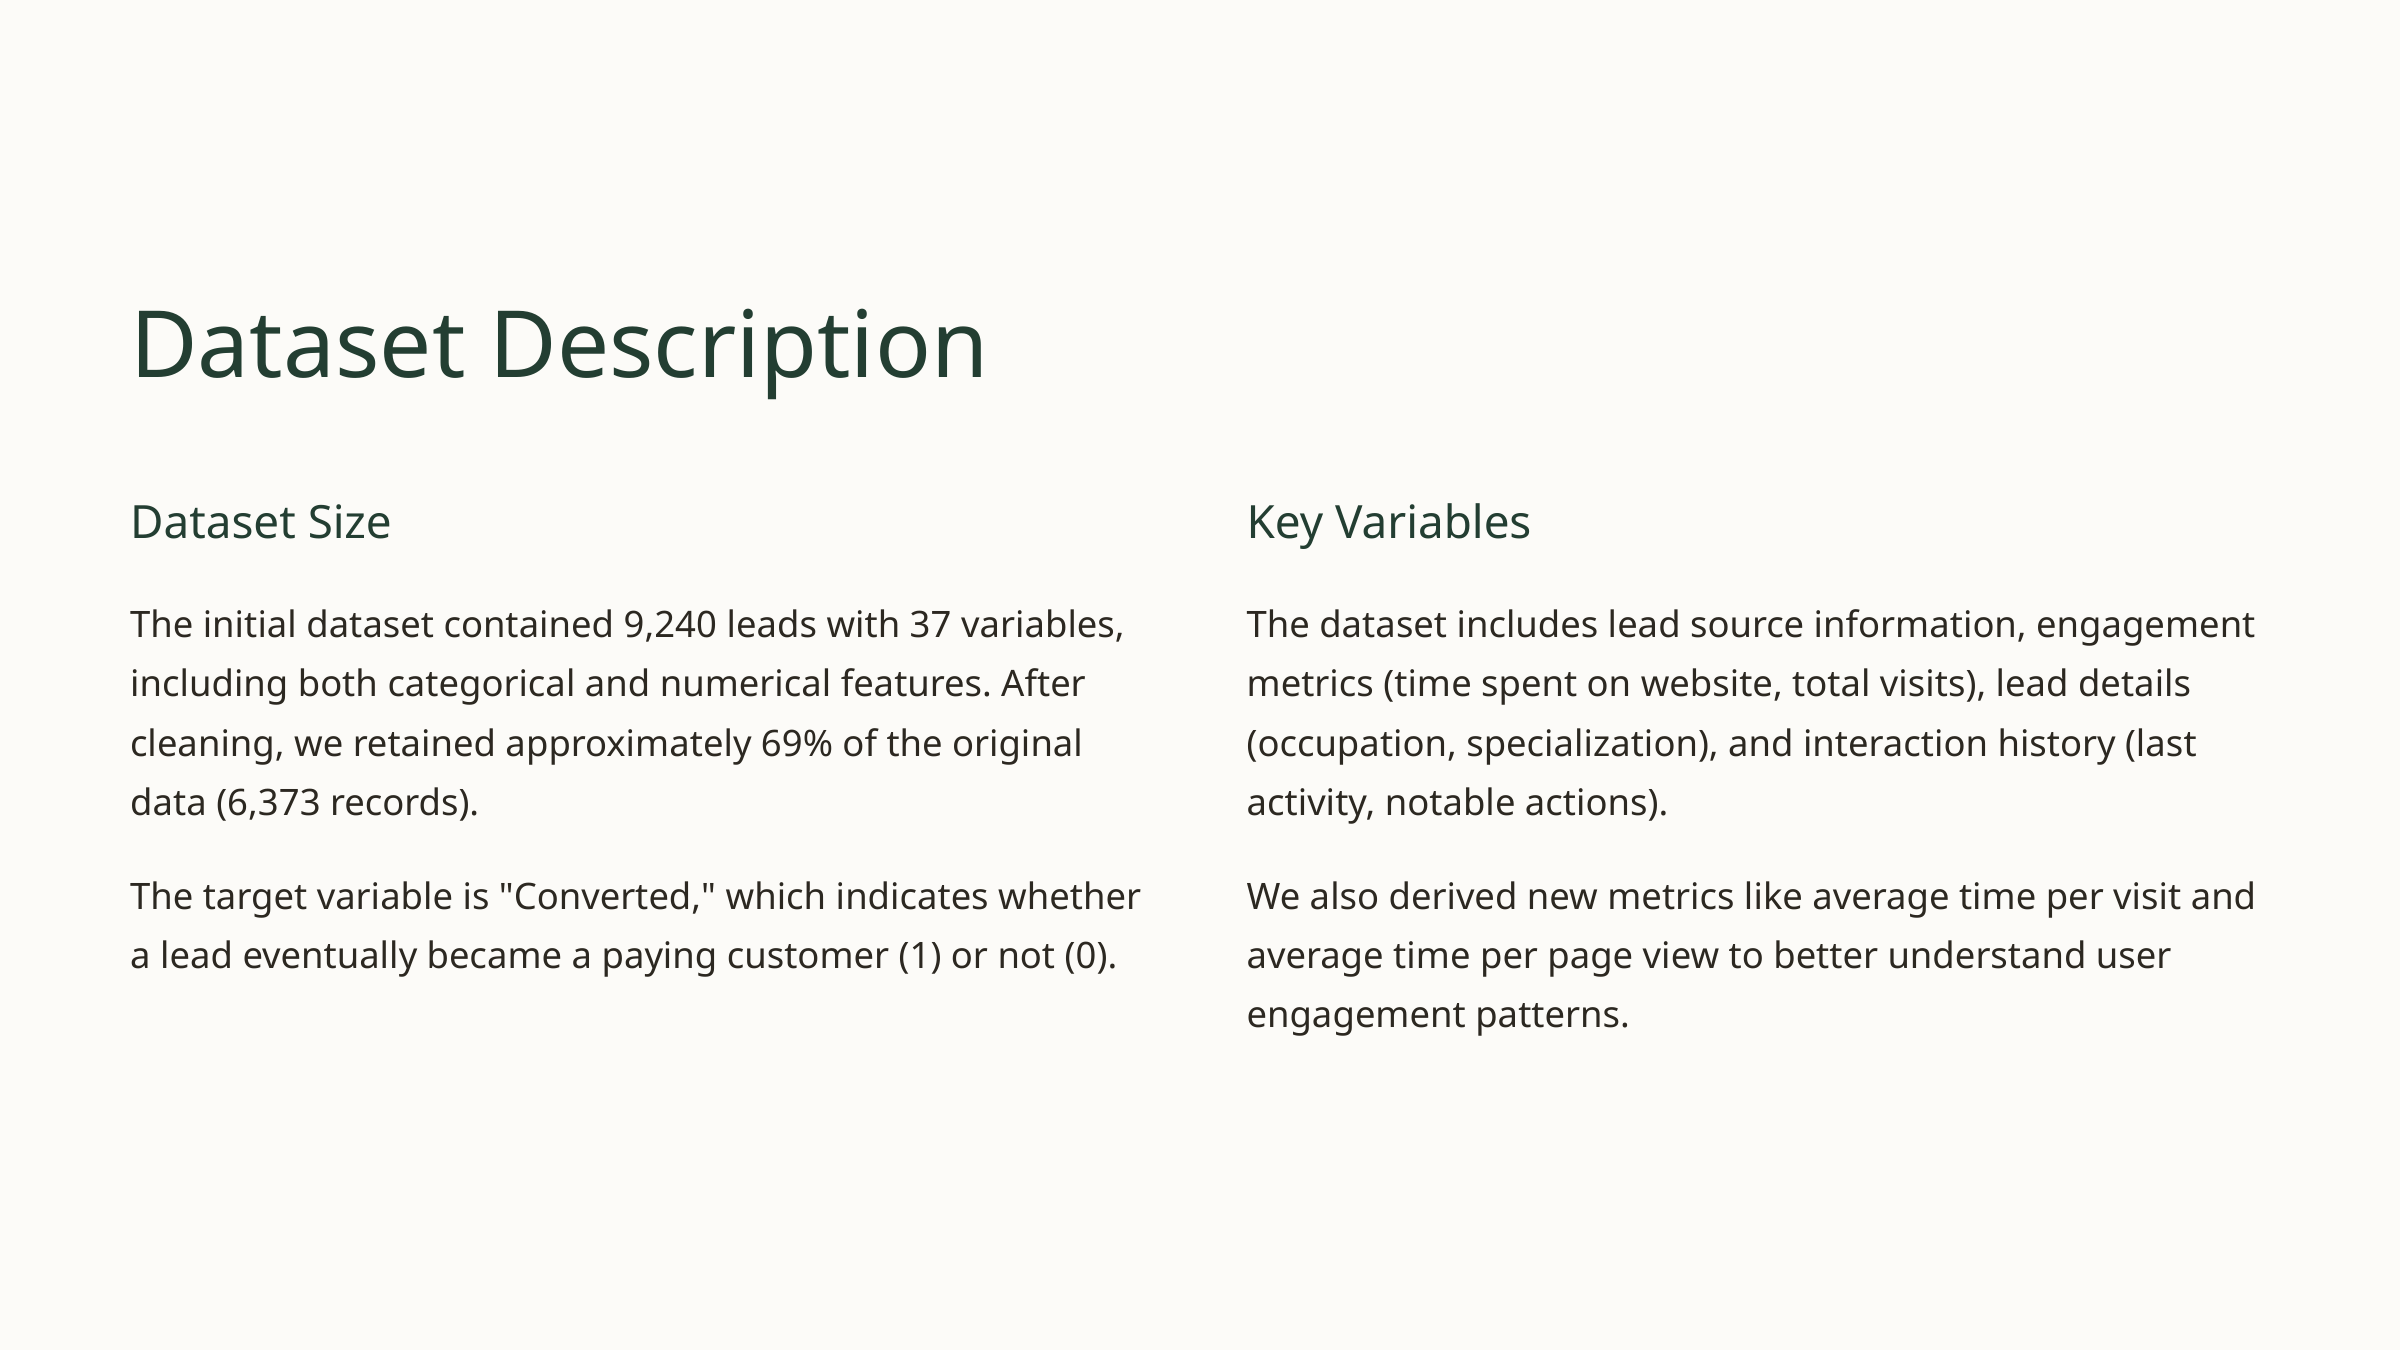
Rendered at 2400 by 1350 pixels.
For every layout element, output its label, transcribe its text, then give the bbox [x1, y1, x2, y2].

text_box We also derived new metrics like average time per visit and average time per page view to better understand user engagement patterns. [1246, 857, 2271, 1036]
text_box Dataset Description [130, 280, 1061, 398]
text_box The dataset includes lead source information, engagement metrics (time spent on website, total visits), lead details (occupation, specialization), and interaction history (last activity, notable actions). [1246, 585, 2271, 824]
text_box The initial dataset contained 9,240 leads with 37 variables, including both categorical and numerical features. After cleaning, we retained approximately 69% of the original data (6,373 records). [130, 585, 1155, 824]
text_box The target variable is "Converted," which indicates whether a lead eventually became a paying customer (1) or not (0). [130, 857, 1155, 977]
text_box Key Variables [1246, 490, 1712, 549]
text_box Dataset Size [130, 490, 596, 549]
